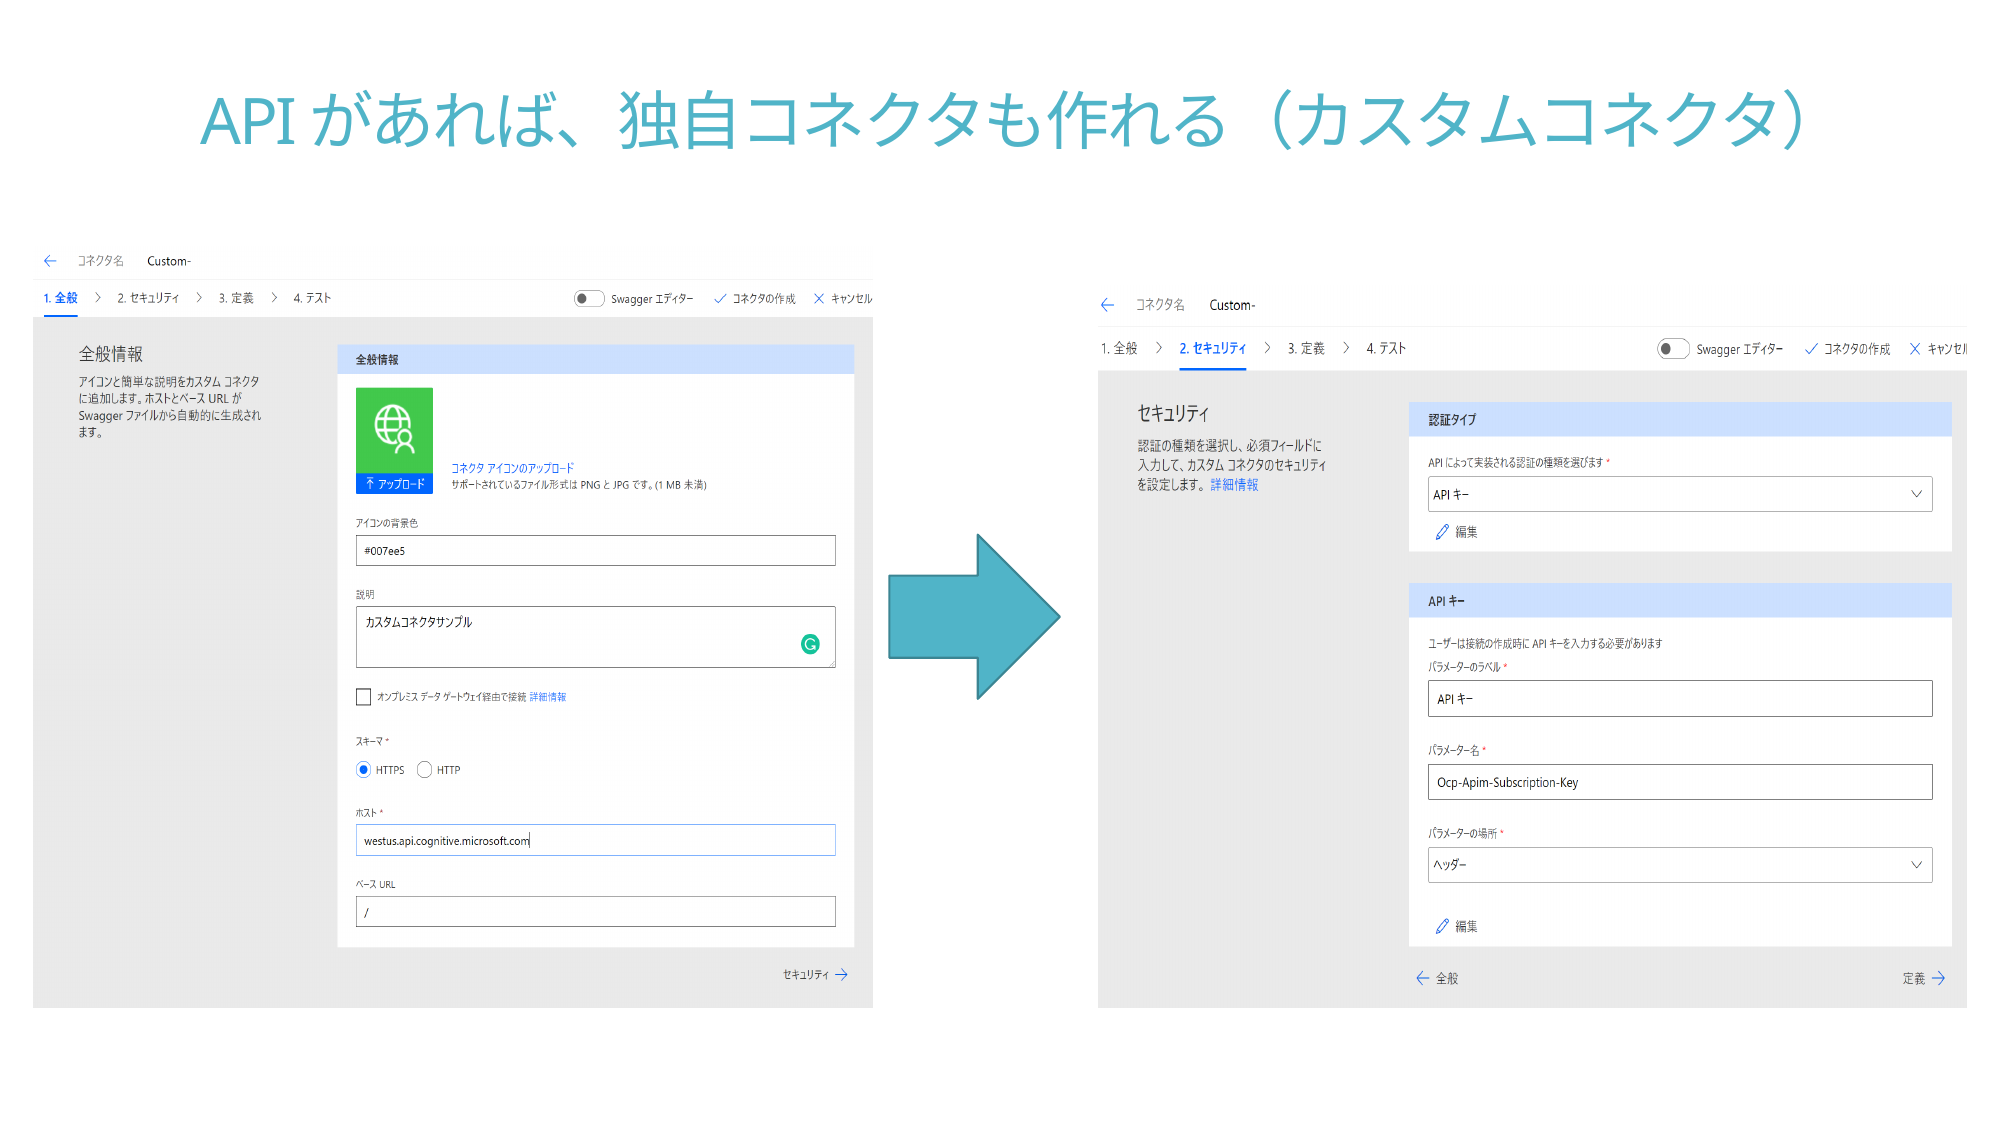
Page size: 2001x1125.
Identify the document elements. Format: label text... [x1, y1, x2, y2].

title APIがあれば、独自コネクタも作れる（カスタムコネクタ） [0, 48, 1860, 166]
picture [33, 246, 873, 1009]
text_box [888, 533, 1061, 700]
picture [1098, 285, 1967, 1009]
